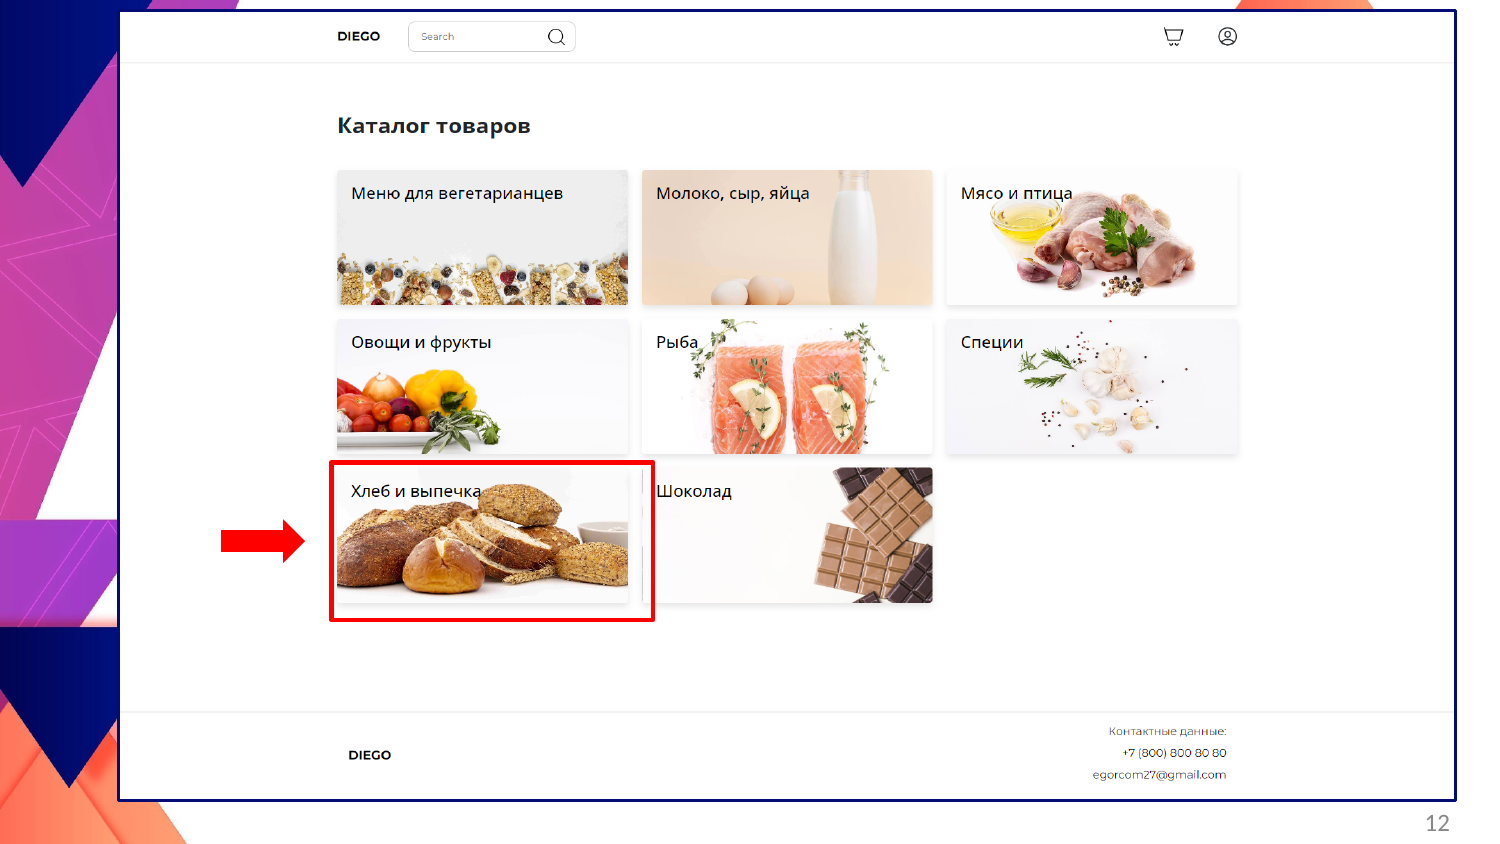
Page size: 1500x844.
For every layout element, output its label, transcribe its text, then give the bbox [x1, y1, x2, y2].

slide_number ‹#› [1123, 798, 1462, 844]
picture [0, 0, 1500, 844]
picture [119, 11, 1455, 799]
